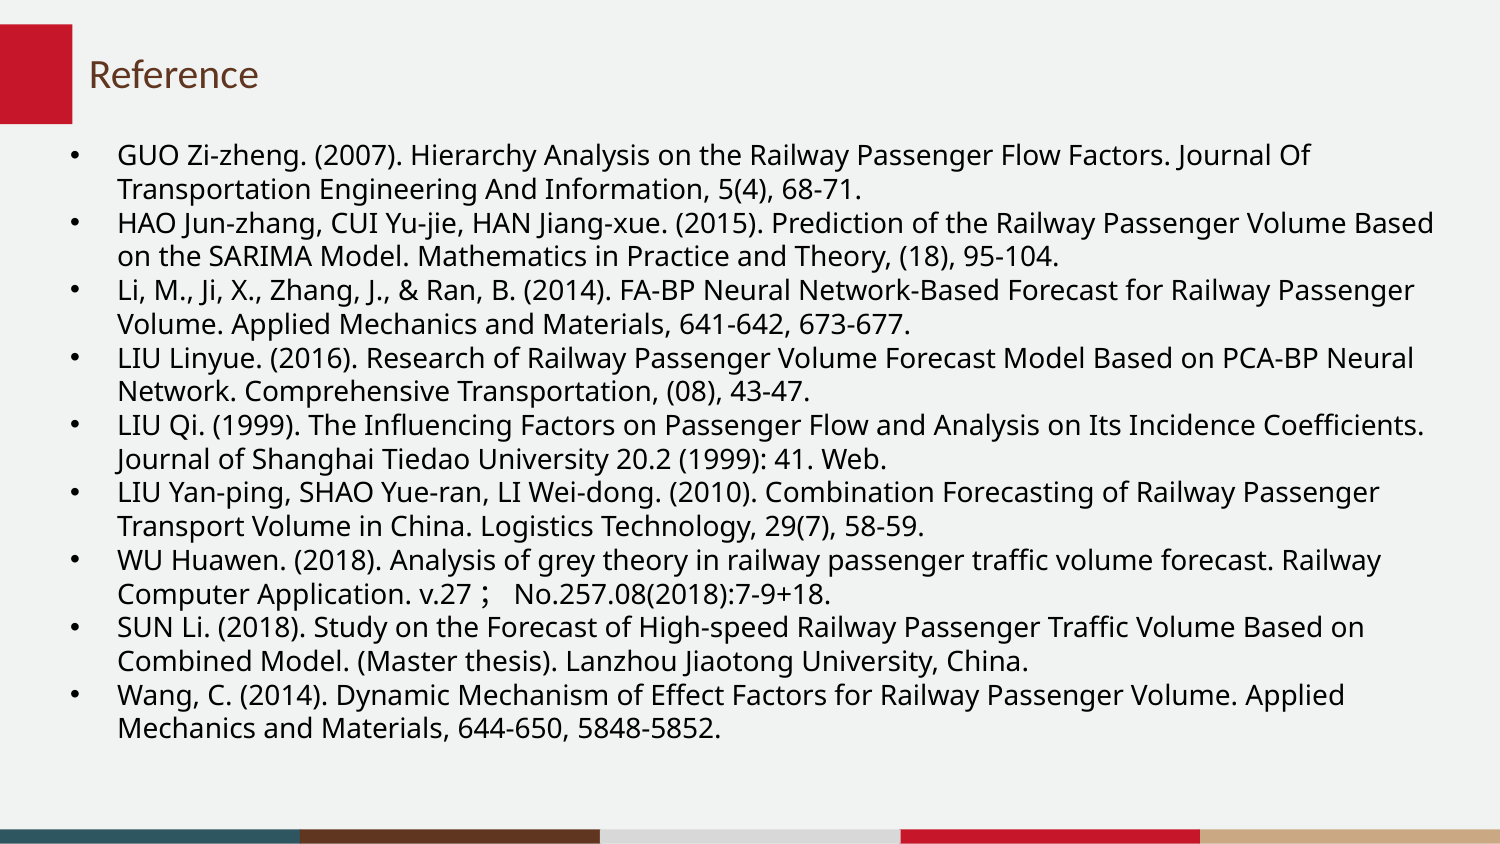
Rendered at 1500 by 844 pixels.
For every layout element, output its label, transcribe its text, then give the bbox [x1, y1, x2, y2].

title Reference [73, 45, 527, 104]
text_box GUO Zi-zheng. (2007). Hierarchy Analysis on the Railway Passenger Flow Factors. Journal Of Transportation Engineering And Information, 5(4), 68-71. HAO Jun-zhang, CUI Yu-jie, HAN Jiang-xue. (2015). Prediction of the Railway Passenger Volume Based on the SARIMA Model. Mathematics in Practice and Theory, (18), 95-104. Li, M., Ji, X., Zhang, J., & Ran, B. (2014). FA-BP Neural Network-Based Forecast for Railway Passenger Volume. Applied Mechanics and Materials, 641-642, 673-677. LIU Linyue. (2016). Research of Railway Passenger Volume Forecast Model Based on PCA-BP Neural Network. Comprehensive Transportation, (08), 43-47. LIU Qi. (1999). The Influencing Factors on Passenger Flow and Analysis on Its Incidence Coefficients. Journal of Shanghai Tiedao University 20.2 (1999): 41. Web. LIU Yan-ping, SHAO Yue-ran, LI Wei-dong. (2010). Combination Forecasting of Railway Passenger Transport Volume in China. Logistics Technology, 29(7), 58-59. WU Huawen. (2018). Analysis of grey theory in railway passenger traffic volume forecast. Railway Computer Application. v.27；No.257.08(2018):7-9+18. SUN Li. (2018). Study on the Forecast of High-speed Railway Passenger Traffic Volume Based on Combined Model. (Master thesis). Lanzhou Jiaotong University, China. Wang, C. (2014). Dynamic Mechanism of Effect Factors for Railway Passenger Volume. Applied Mechanics and Materials, 644-650, 5848-5852. [55, 130, 1460, 752]
